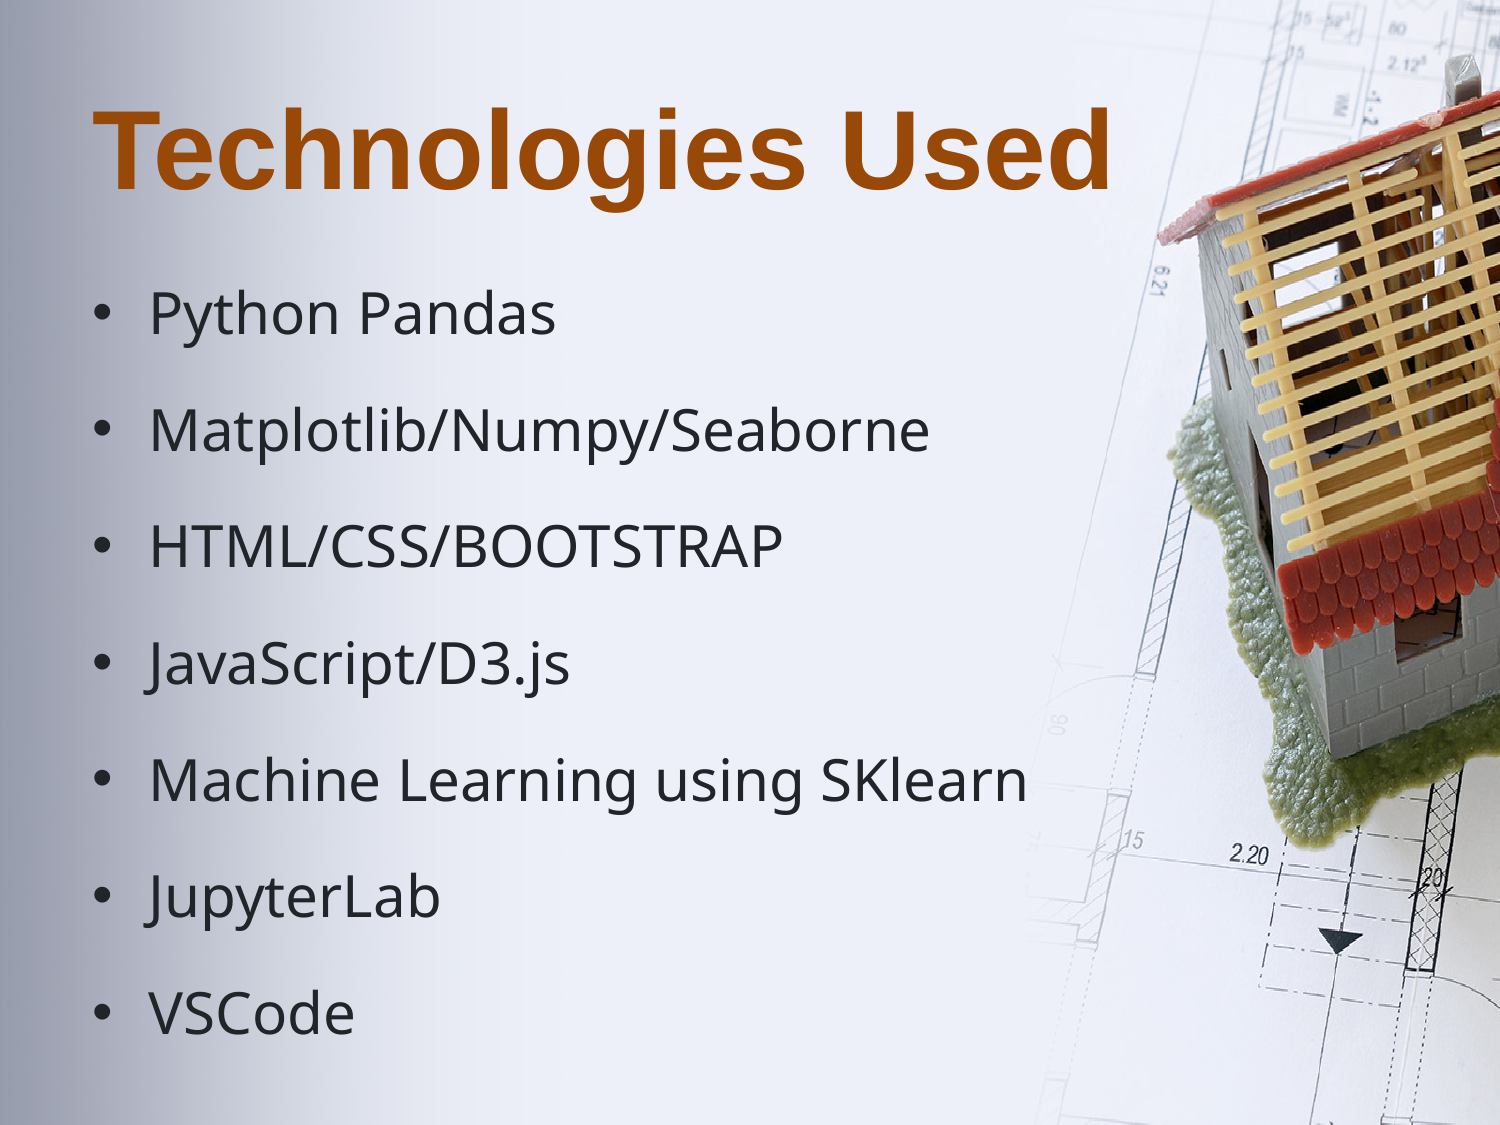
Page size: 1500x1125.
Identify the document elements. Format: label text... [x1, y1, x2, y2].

picture [0, 0, 1500, 1125]
list Python Pandas Matplotlib/Numpy/Seaborne HTML/CSS/BOOTSTRAP JavaScript/D3.js Machine Learning using SKlearn JupyterLab VSCode [77, 233, 1202, 1026]
title Technologies Used [78, 69, 1199, 229]
